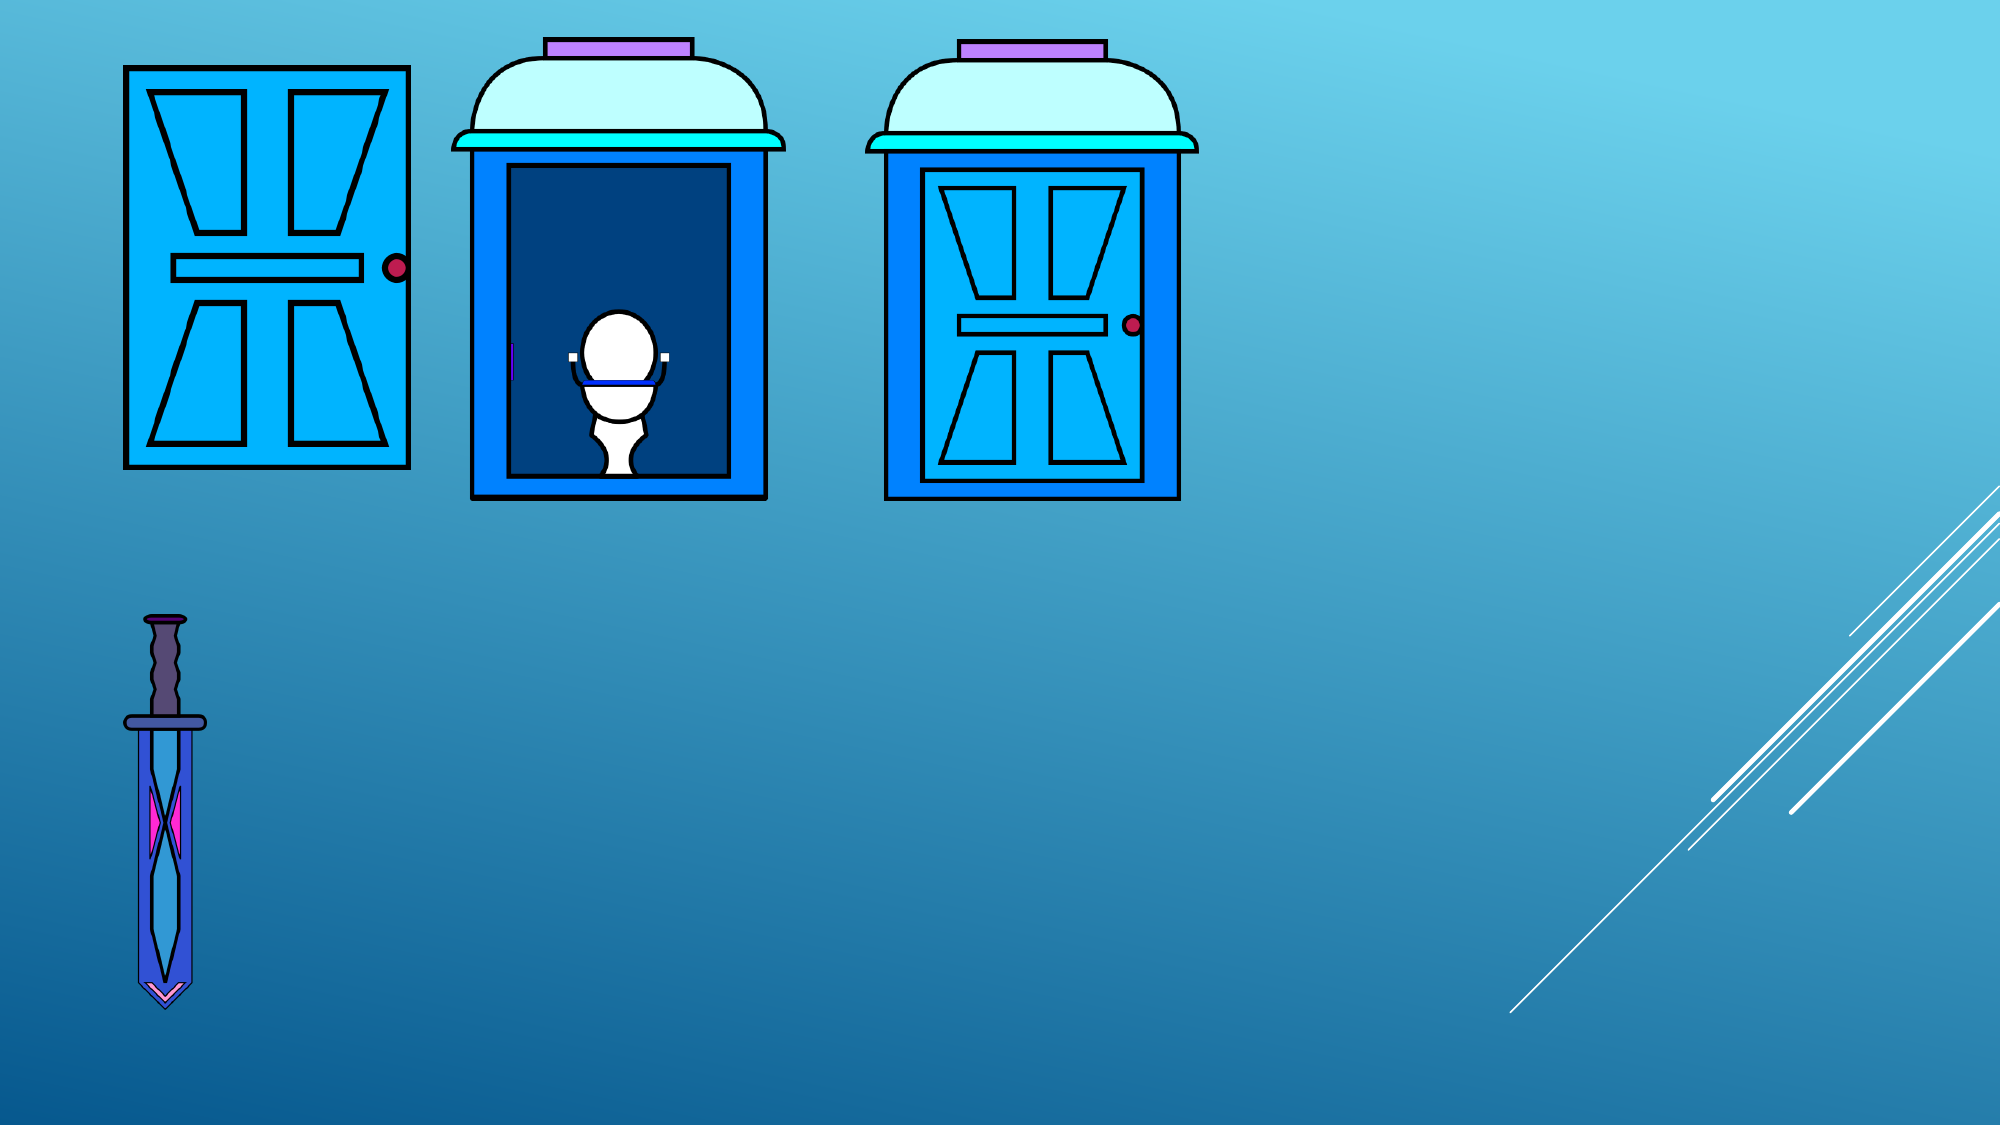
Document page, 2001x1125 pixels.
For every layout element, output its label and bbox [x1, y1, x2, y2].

picture [123, 614, 207, 1011]
picture [451, 37, 786, 502]
picture [864, 39, 1199, 502]
picture [123, 65, 411, 470]
